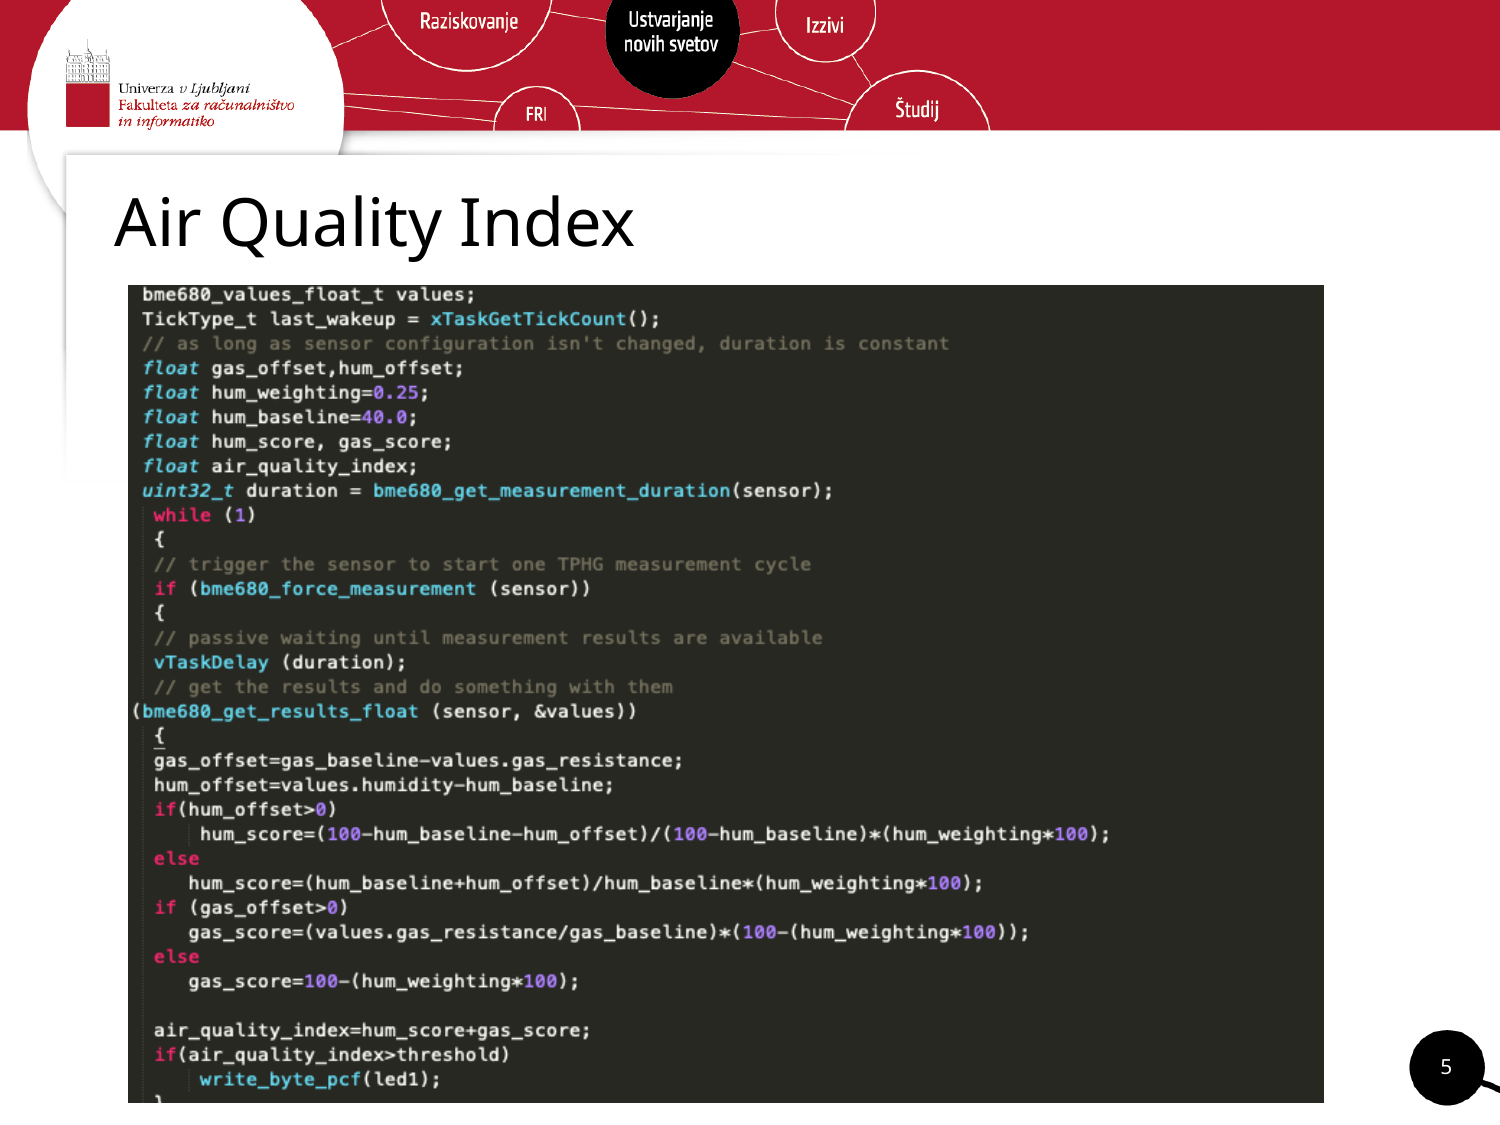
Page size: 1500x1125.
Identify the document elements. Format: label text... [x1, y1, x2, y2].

slide_number ‹#› [1404, 1034, 1488, 1101]
picture [0, 0, 1500, 1125]
title Air Quality Index [99, 154, 1405, 286]
